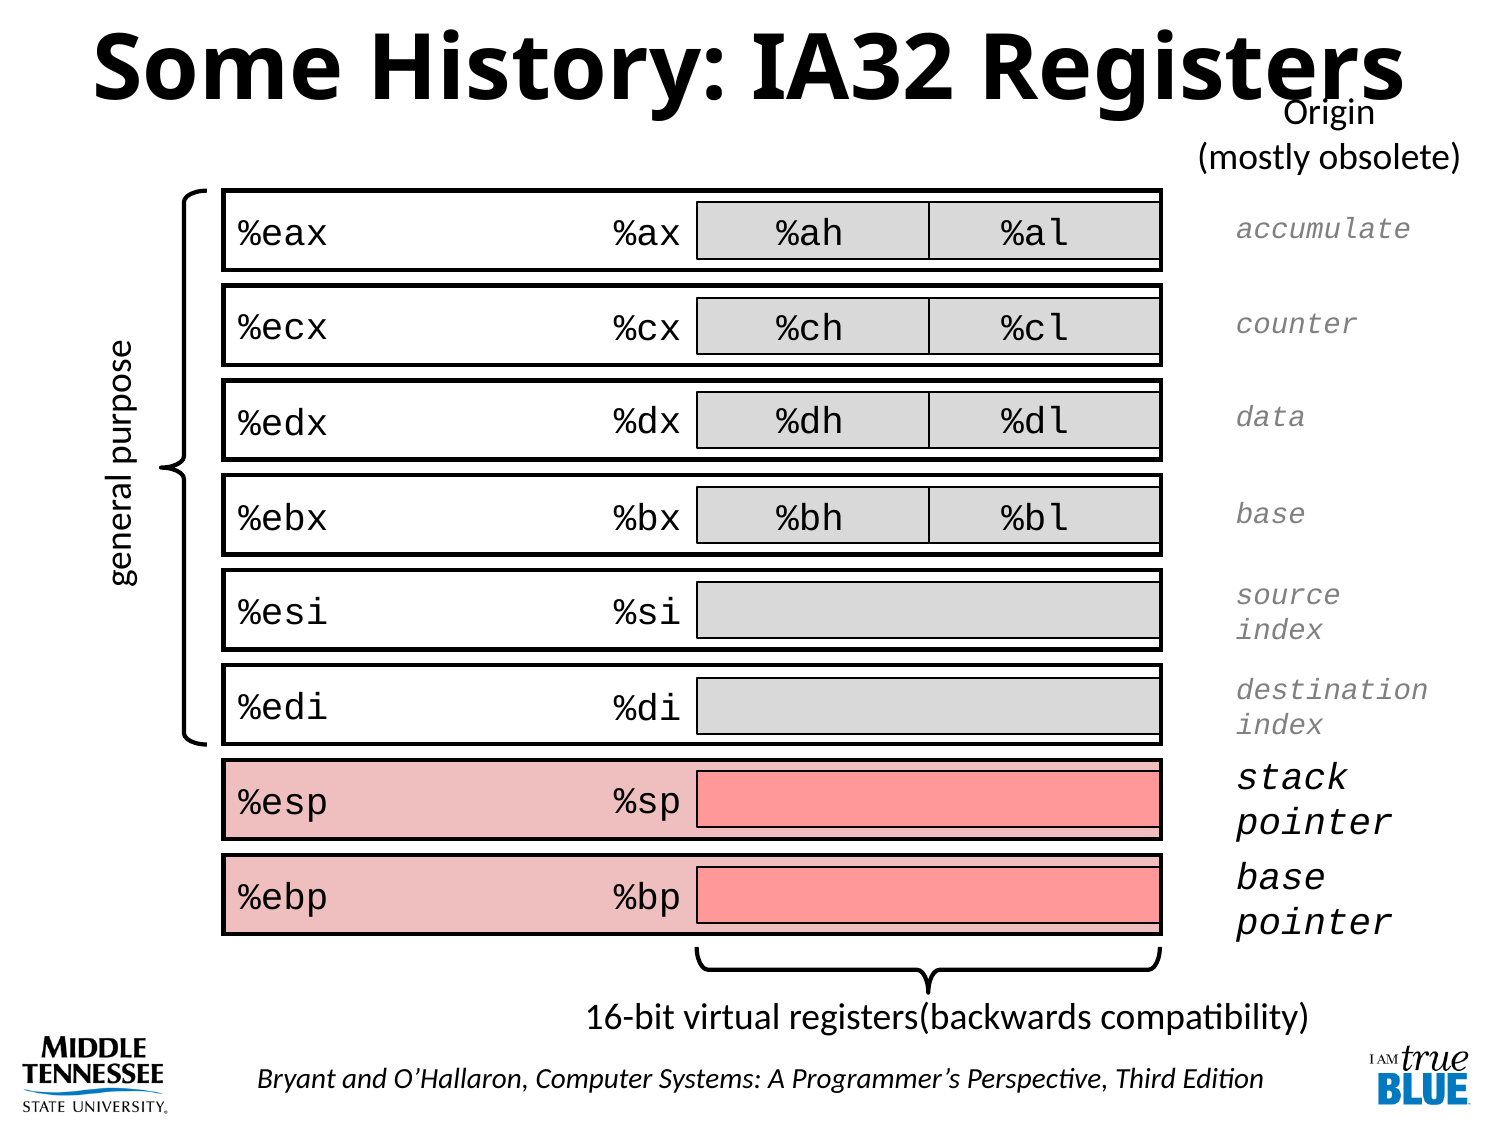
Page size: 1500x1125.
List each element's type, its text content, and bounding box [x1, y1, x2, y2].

text_box data [1221, 390, 1321, 440]
text_box stack pointer [1221, 744, 1409, 844]
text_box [697, 202, 1160, 259]
picture [8, 1027, 174, 1122]
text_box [697, 298, 1160, 355]
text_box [223, 190, 1161, 935]
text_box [697, 391, 1160, 448]
text_box [696, 946, 1160, 984]
text_box [161, 190, 207, 745]
picture [1360, 1034, 1485, 1115]
text_box base [1221, 486, 1321, 537]
text_box 16-bit virtual registers(backwards compatibility) [435, 984, 1460, 1045]
text_box counter [1221, 297, 1374, 347]
text_box general purpose [85, 325, 146, 603]
text_box source index [1221, 568, 1374, 653]
text_box base pointer [1221, 844, 1409, 950]
title Some History: IA32 Registers [0, 0, 1500, 141]
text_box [697, 487, 1160, 544]
text_box destination index [1221, 662, 1444, 748]
text_box accumulate [1221, 201, 1427, 252]
text_box Origin (mostly obsolete) [1182, 79, 1477, 185]
